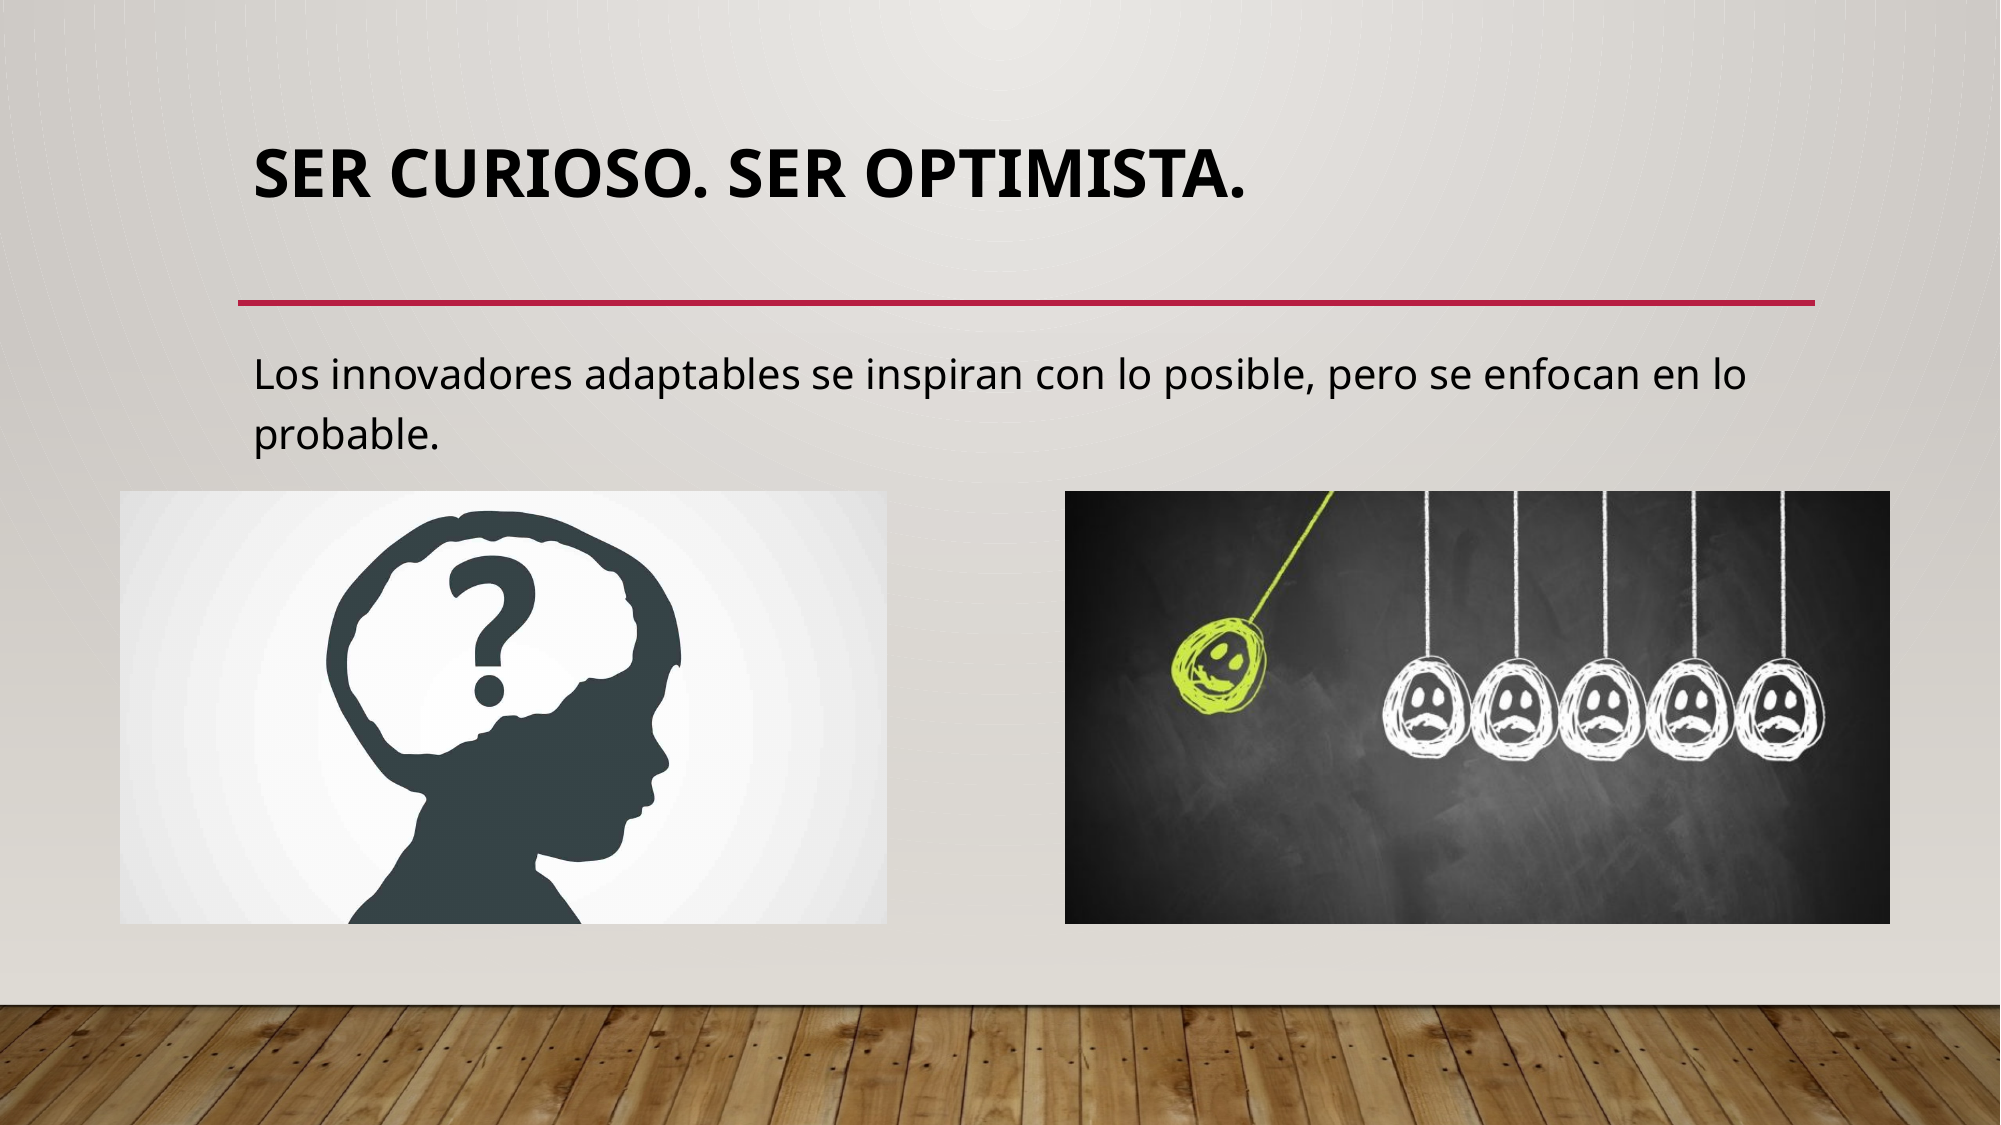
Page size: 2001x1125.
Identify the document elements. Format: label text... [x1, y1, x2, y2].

list Los innovadores adaptables se inspiran con lo posible, pero se enfocan en lo probable. [238, 330, 1814, 897]
picture [119, 491, 887, 924]
title Ser curioso. Ser optimista. [238, 131, 1814, 305]
picture [1064, 491, 1890, 924]
picture [0, 1005, 2000, 1125]
